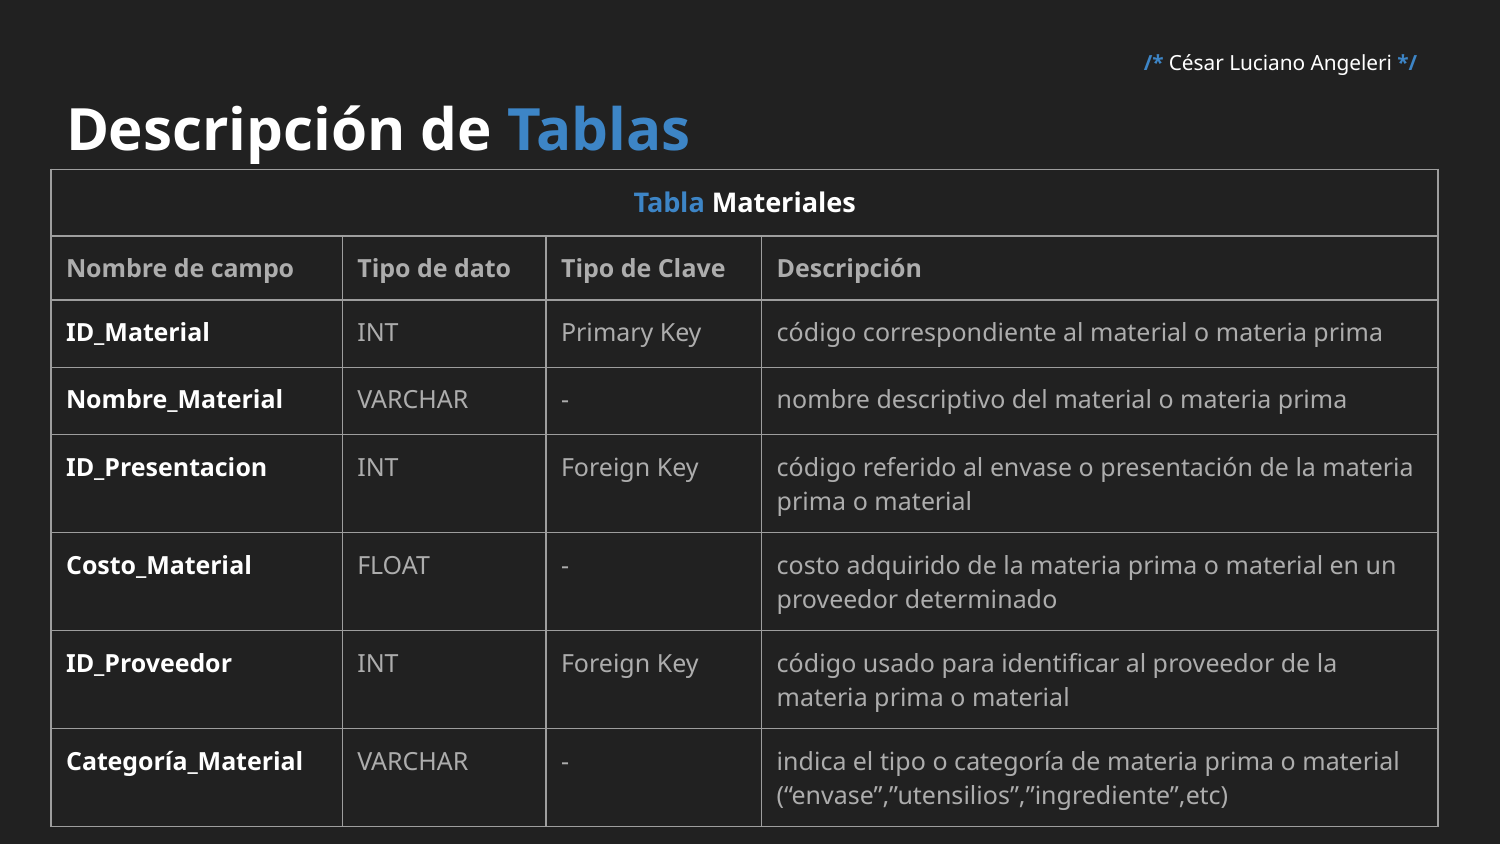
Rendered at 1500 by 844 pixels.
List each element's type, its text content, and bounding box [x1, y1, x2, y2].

table_cell Primary Key [547, 301, 761, 367]
table_cell costo adquirido de la materia prima o material en un proveedor determinado [762, 533, 1437, 630]
table_cell - [547, 368, 761, 434]
table_cell código usado para identificar al proveedor de la materia prima o material [762, 631, 1437, 728]
table_cell nombre descriptivo del material o materia prima [762, 368, 1437, 434]
table_cell Descripción [762, 237, 1437, 299]
table_cell - [547, 729, 761, 826]
title /* César Luciano Angeleri */ [1112, 28, 1449, 96]
table_cell INT [343, 301, 545, 367]
title Descripción de Tablas [51, 72, 1449, 223]
table_cell INT [343, 435, 545, 532]
table_cell Tipo de Clave [547, 237, 761, 299]
table_cell Categoría_Material [52, 729, 342, 826]
table_cell ID_Material [52, 301, 342, 367]
table_cell indica el tipo o categoría de materia prima o material (“envase”,”utensilios”,”ingrediente”,etc) [762, 729, 1437, 826]
table_cell código correspondiente al material o materia prima [762, 301, 1437, 367]
table_cell Foreign Key [547, 435, 761, 532]
table_cell Costo_Material [52, 533, 342, 630]
table_cell FLOAT [343, 533, 545, 630]
table_cell ID_Presentacion [52, 435, 342, 532]
table_cell Foreign Key [547, 631, 761, 728]
table_cell ID_Proveedor [52, 631, 342, 728]
table_cell - [547, 533, 761, 630]
table_cell Nombre de campo [52, 237, 342, 299]
table_cell Tipo de dato [343, 237, 545, 299]
table_header Tabla Materiales [52, 170, 1437, 235]
table_cell INT [343, 631, 545, 728]
table_cell código referido al envase o presentación de la materia prima o material [762, 435, 1437, 532]
table_cell VARCHAR [343, 368, 545, 434]
table_cell Nombre_Material [52, 368, 342, 434]
table_cell VARCHAR [343, 729, 545, 826]
